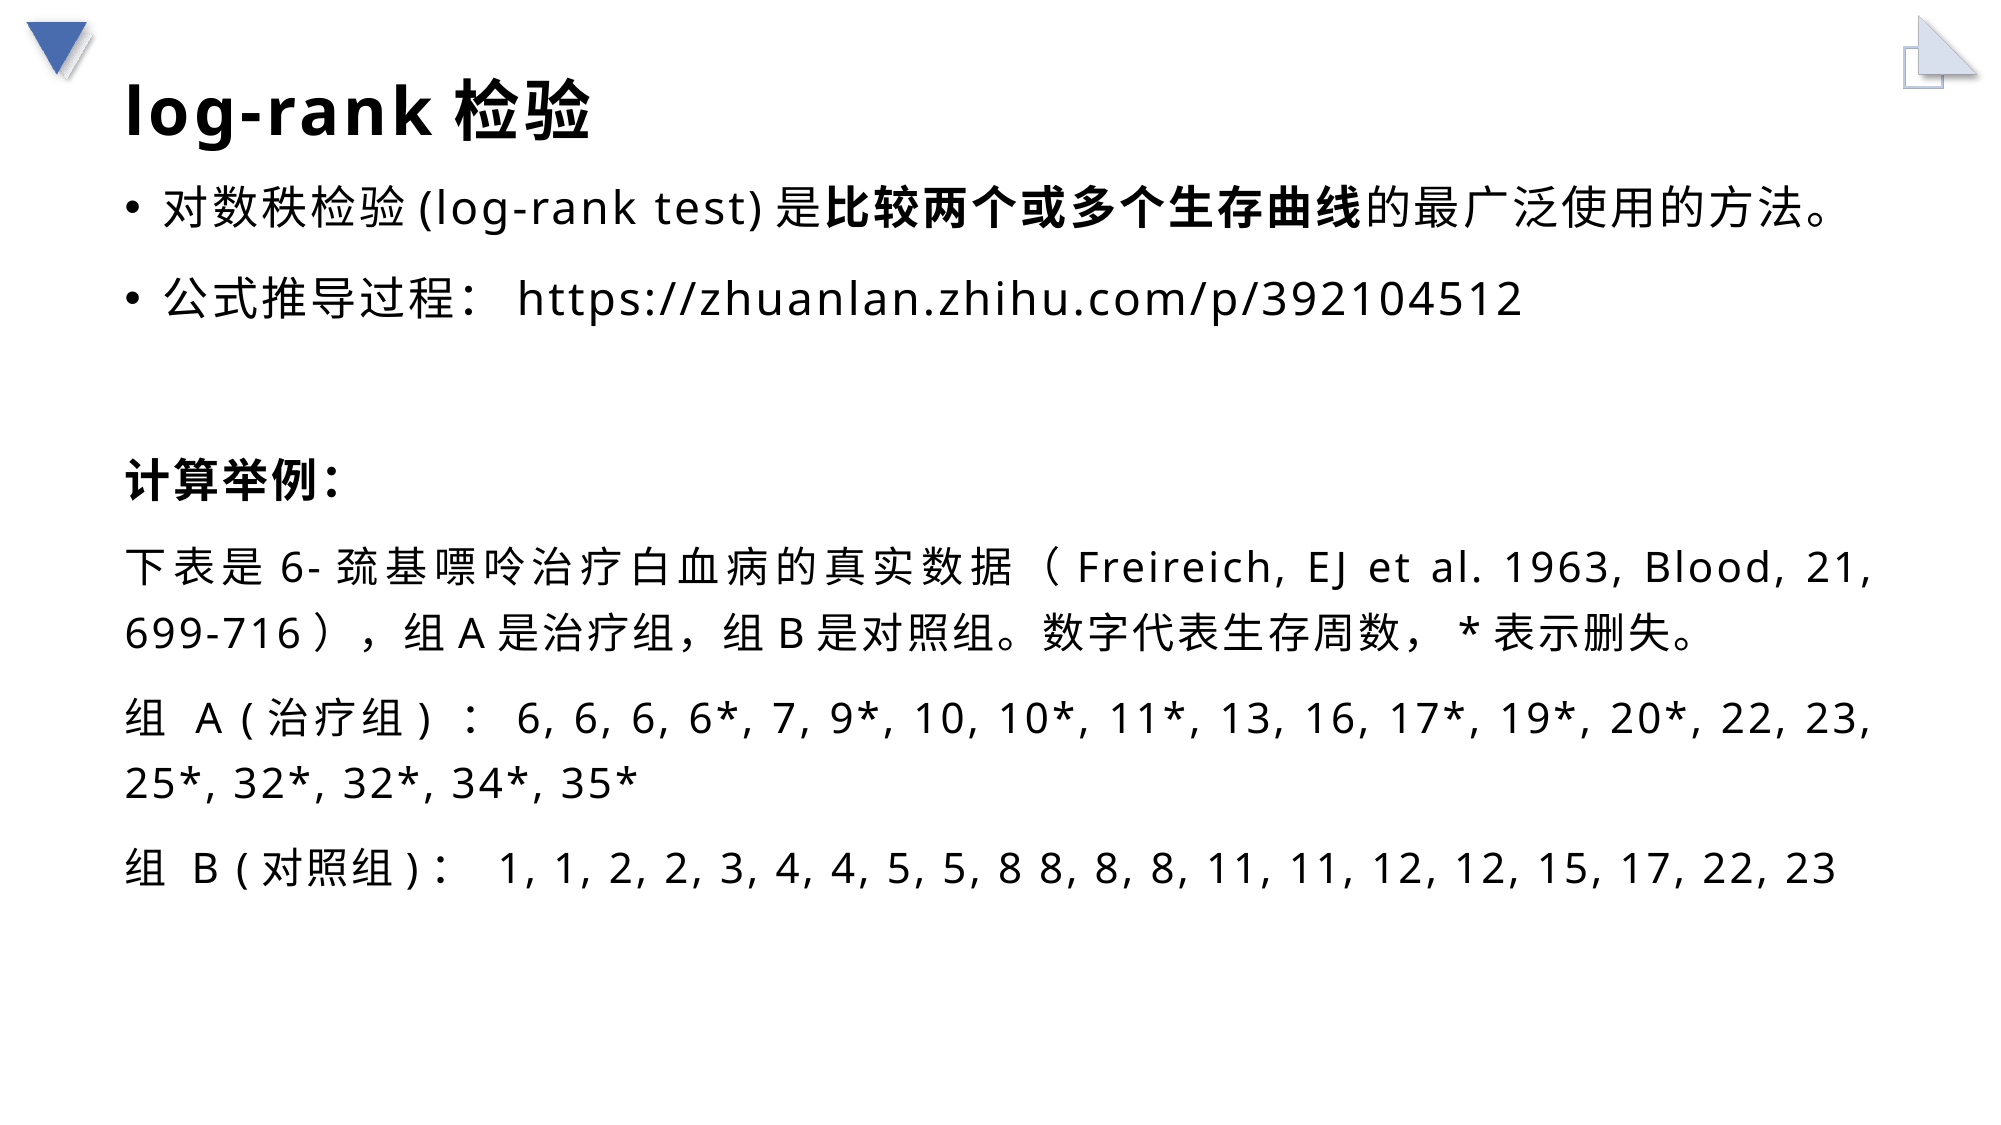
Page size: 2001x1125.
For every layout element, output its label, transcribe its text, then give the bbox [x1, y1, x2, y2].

list 对数秩检验(log-rank test)是比较两个或多个生存曲线的最广泛使用的方法。 公式推导过程：https://zhuanlan.zhihu.com/p/392104512 计算举例： 下表是6-巯基嘌呤治疗白血病的真实数据（Freireich, EJ et al. 1963, Blood, 21, 699-716），组A是治疗组，组B是对照组。数字代表生存周数，*表示删失。 组 A (治疗组) ：6, 6, 6, 6*, 7, 9*, 10, 10*, 11*, 13, 16, 17*, 19*, 20*, 22, 23, 25*, 32*, 32*, 34*, 35* 组 B (对照组)： 1, 1, 2, 2, 3, 4, 4, 5, 5, 8 8, 8, 8, 11, 11, 12, 12, 15, 17, 22, 23 [109, 154, 1891, 1039]
title log-rank检验 [109, 72, 1891, 146]
picture [1881, 0, 2000, 103]
picture [0, 0, 119, 103]
